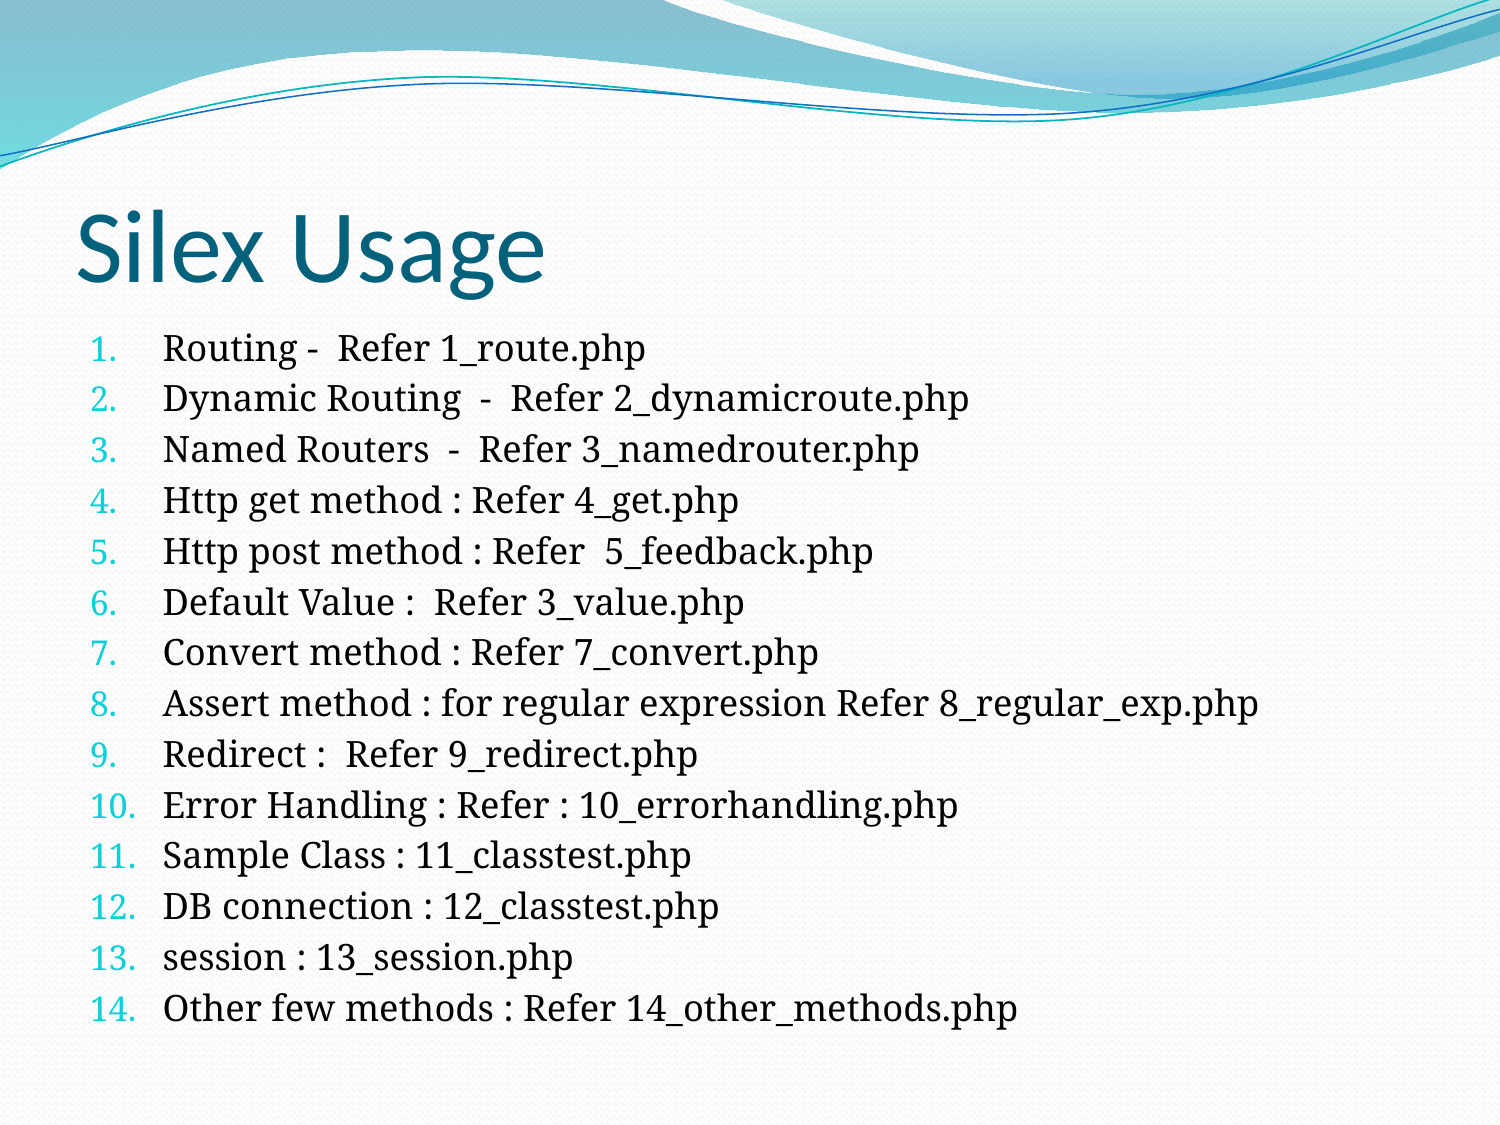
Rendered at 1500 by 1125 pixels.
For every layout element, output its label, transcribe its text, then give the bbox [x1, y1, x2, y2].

list Routing - Refer 1_route.php Dynamic Routing - Refer 2_dynamicroute.php Named Routers - Refer 3_namedrouter.php Http get method : Refer 4_get.php Http post method : Refer 5_feedback.php Default Value : Refer 3_value.php Convert method : Refer 7_convert.php Assert method : for regular expression Refer 8_regular_exp.php Redirect : Refer 9_redirect.php Error Handling : Refer : 10_errorhandling.php Sample Class : 11_classtest.php DB connection : 12_classtest.php session : 13_session.php Other few methods : Refer 14_other_methods.php [75, 317, 1425, 1038]
title Silex Usage [75, 115, 1425, 303]
